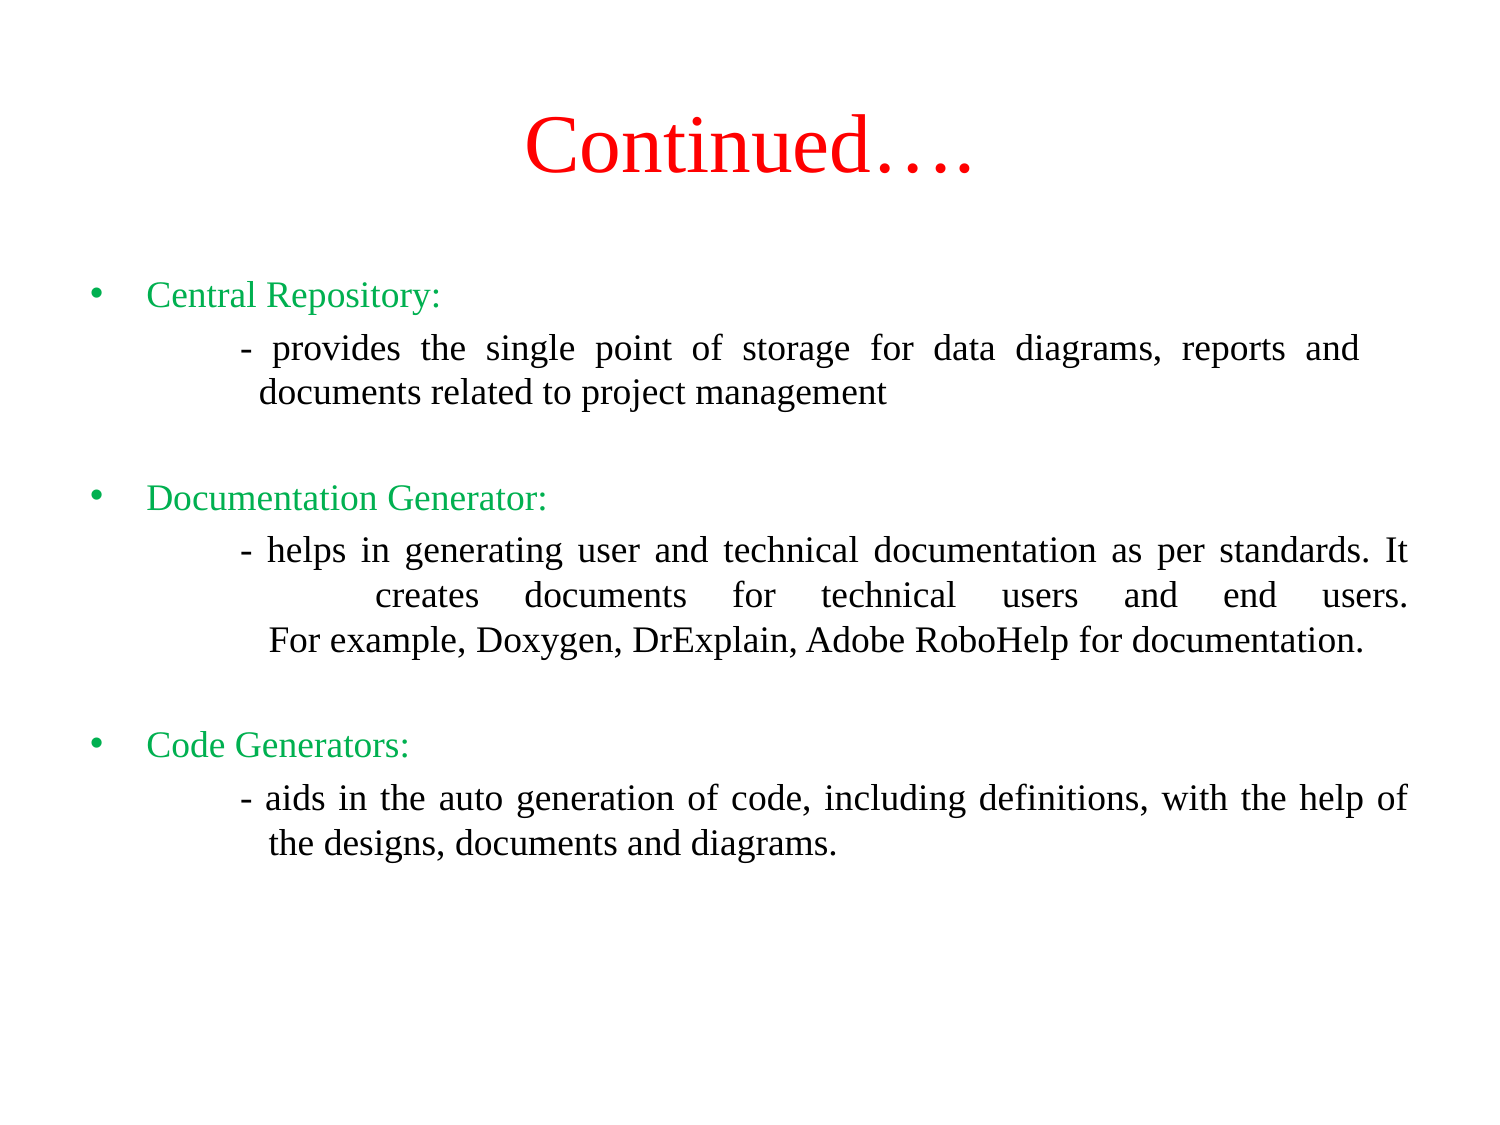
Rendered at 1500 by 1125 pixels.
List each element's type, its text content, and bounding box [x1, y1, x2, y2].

title Continued…. [75, 45, 1425, 233]
list Central Repository: - provides the single point of storage for data diagrams, reports and documents related to project management Documentation Generator: - helps in generating user and technical documentation as per standards. It creates documents for technical users and end users. For example, Doxygen, DrExplain, Adobe RoboHelp for documentation. Code Generators: - aids in the auto generation of code, including definitions, with the help of the designs, documents and diagrams. [75, 262, 1425, 1005]
